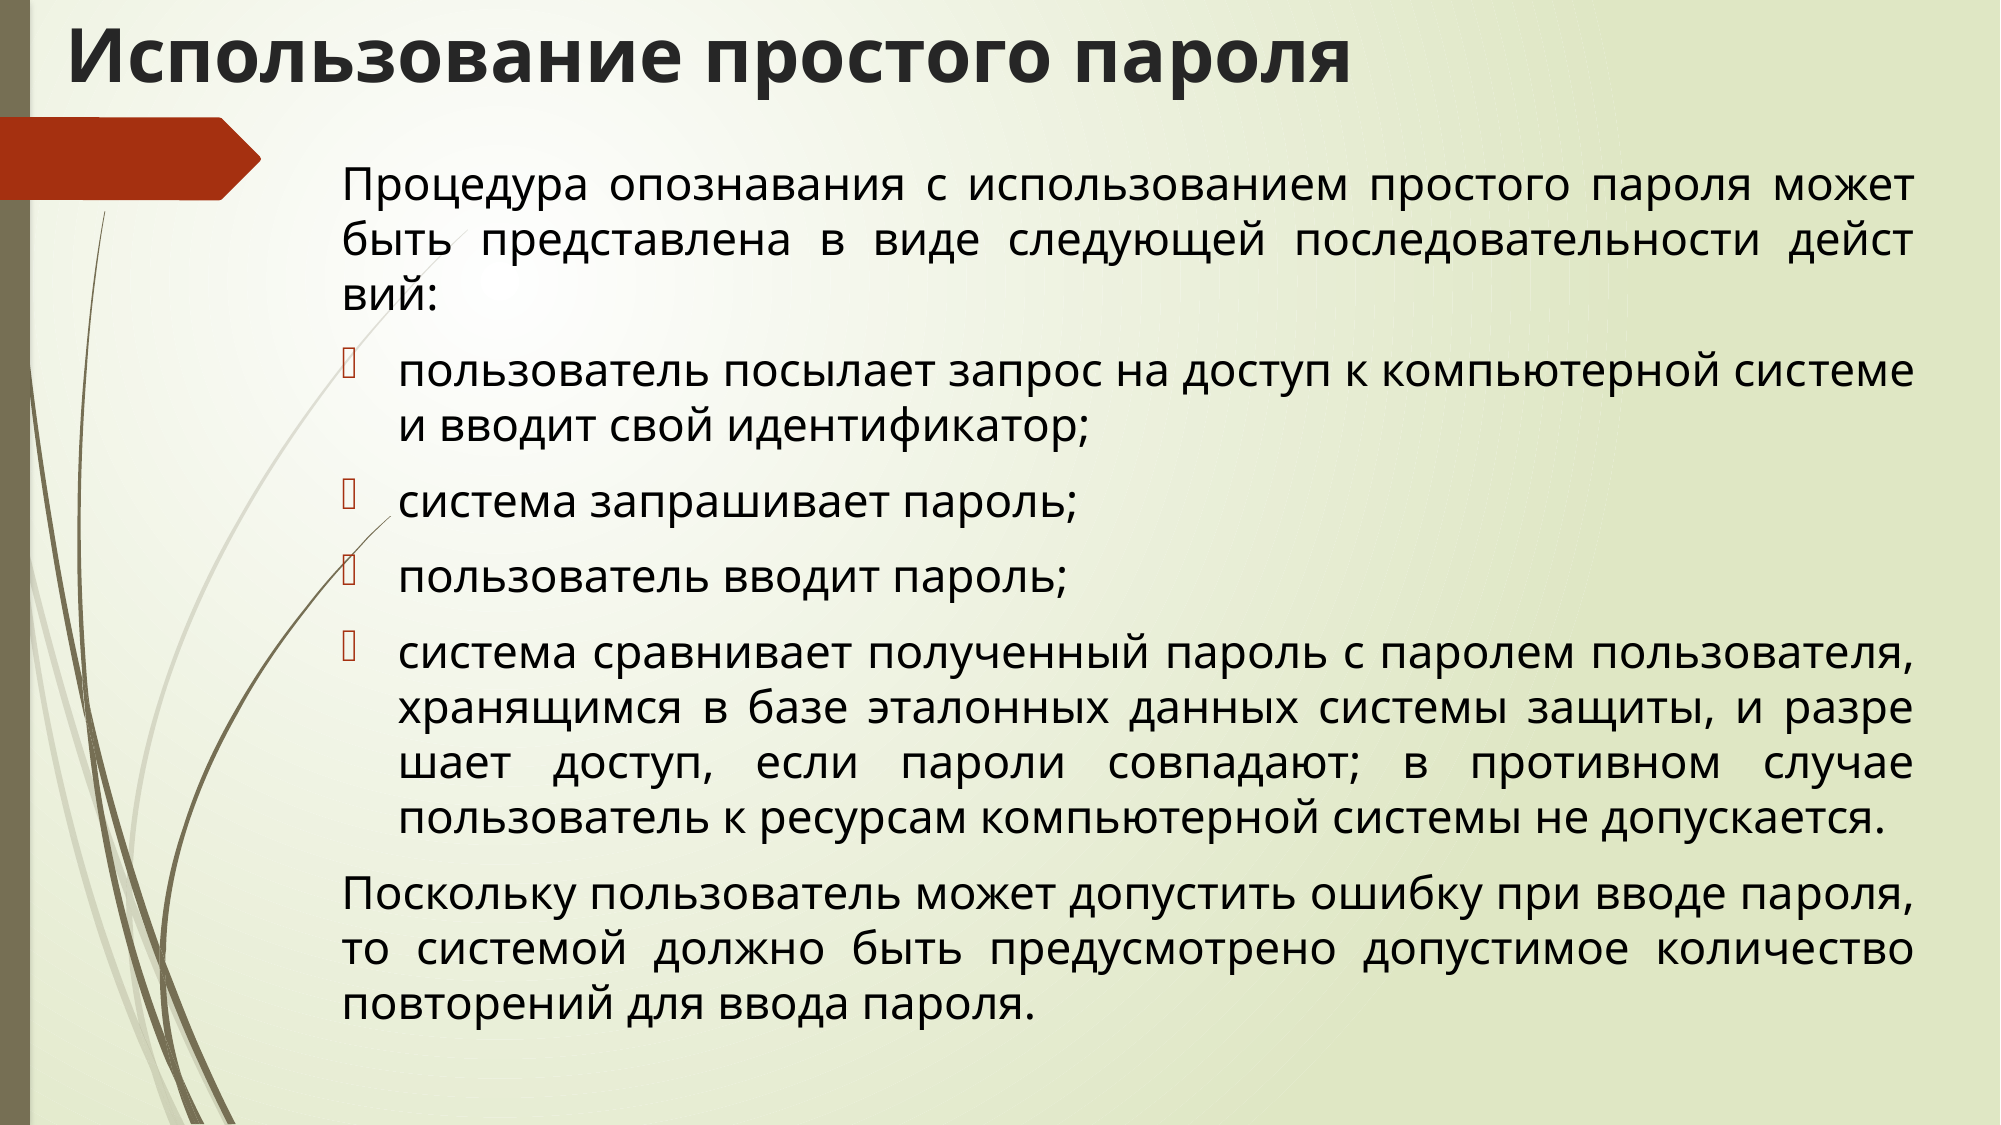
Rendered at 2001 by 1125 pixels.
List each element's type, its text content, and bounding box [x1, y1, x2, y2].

list Процедура опознавания с использованием простого пароля мо­жет быть представлена в виде следующей последовательности дейст­вий: пользователь посылает запрос на доступ к компьютерной сис­теме и вводит свой идентификатор; система запрашивает пароль; пользователь вводит пароль; система сравнивает полученный пароль с паролем пользовате­ля, хранящимся в базе эталонных данных системы защиты, и разре­шает доступ, если пароли совпадают; в противном случае пользова­тель к ресурсам компьютерной системы не допускается. Поскольку пользователь может допустить ошибку при вводе па­роля, то системой должно быть предусмотрено допустимое количе­ство повторений для ввода пароля. [326, 147, 1930, 767]
title Использование простого пароля [50, 0, 1513, 211]
